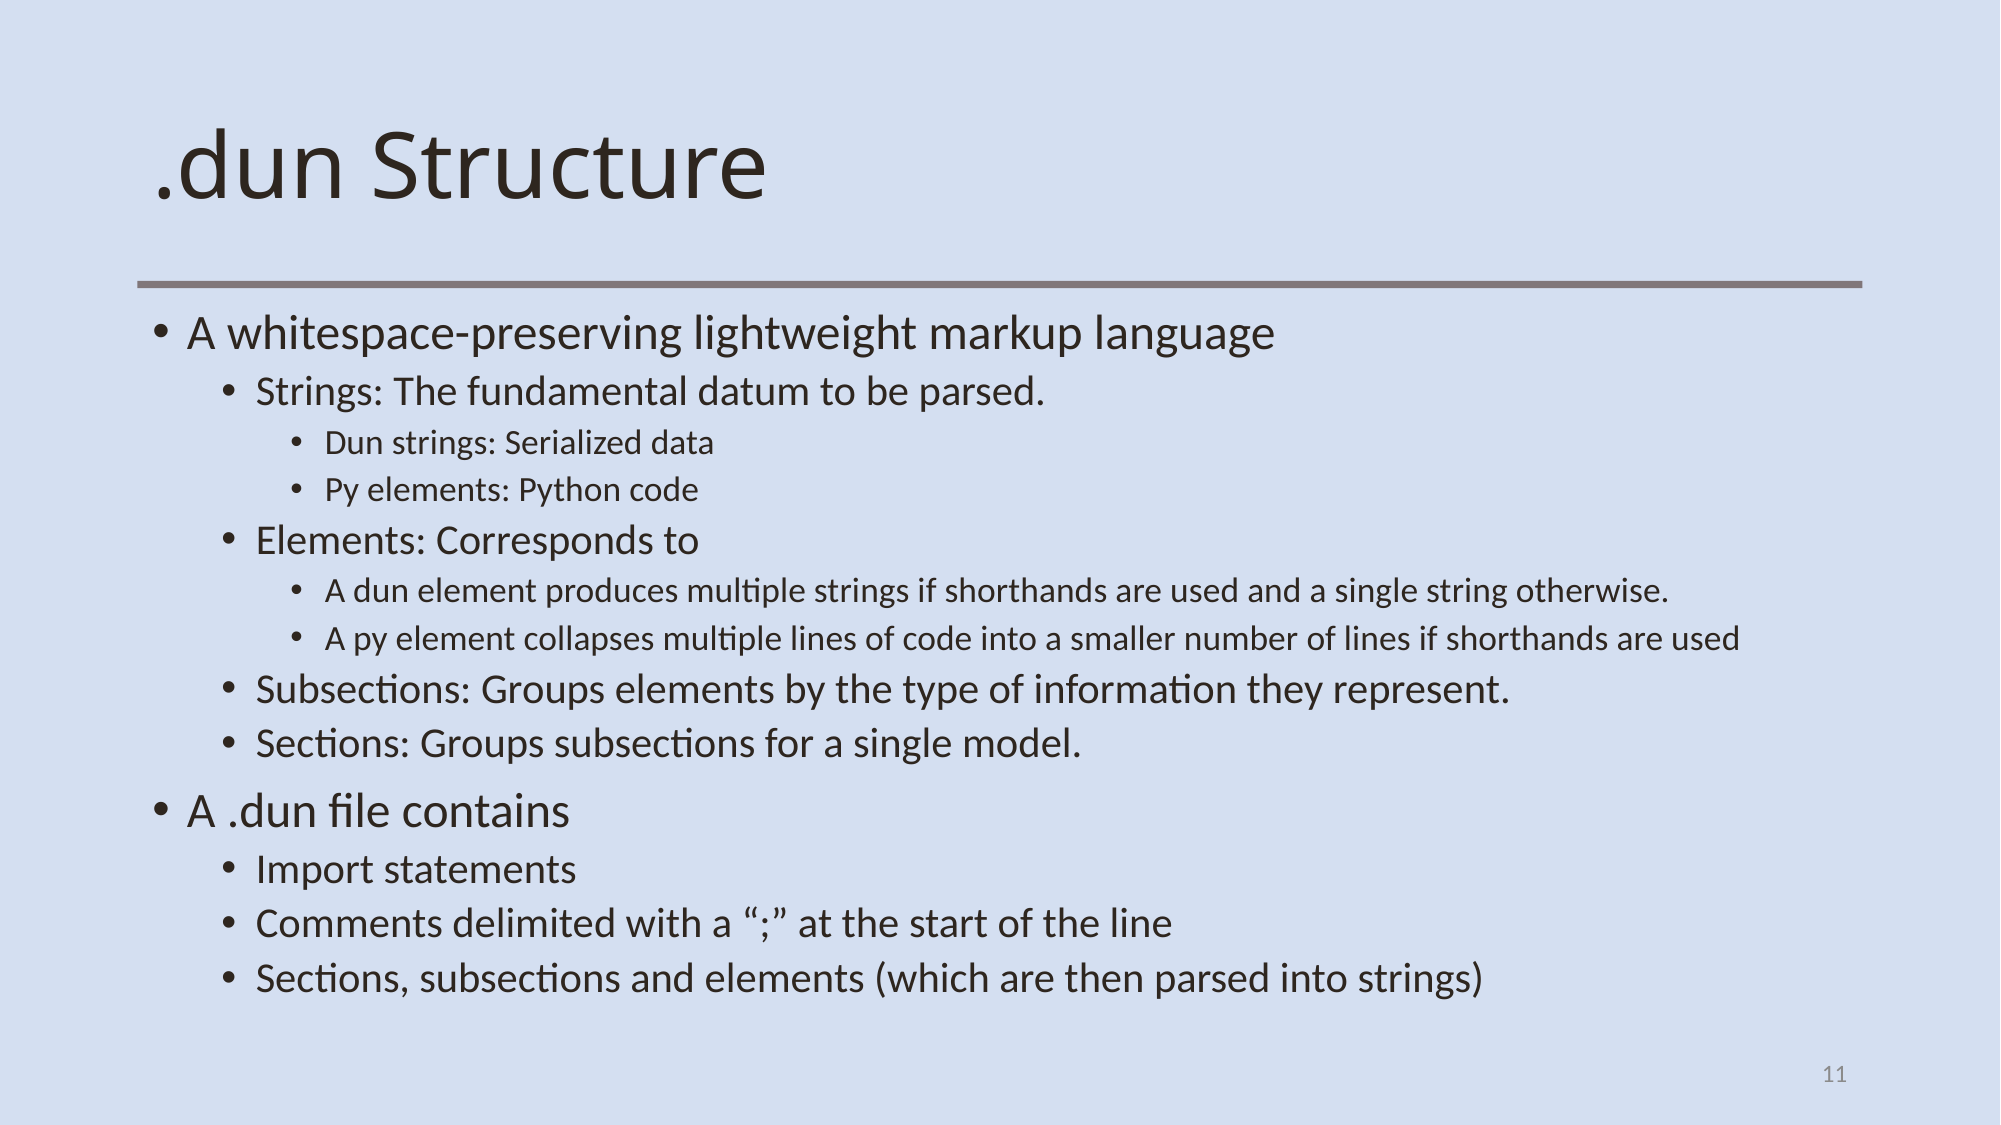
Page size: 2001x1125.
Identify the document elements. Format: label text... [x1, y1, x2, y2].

list A whitespace-preserving lightweight markup language Strings: The fundamental datum to be parsed. Dun strings: Serialized data Py elements: Python code Elements: Corresponds to A dun element produces multiple strings if shorthands are used and a single string otherwise. A py element collapses multiple lines of code into a smaller number of lines if shorthands are used Subsections: Groups elements by the type of information they represent. Sections: Groups subsections for a single model. A .dun file contains Import statements Comments delimited with a “;” at the start of the line Sections, subsections and elements (which are then parsed into strings) [137, 299, 1863, 1014]
slide_number 11 [1412, 1042, 1863, 1103]
title .dun Structure [137, 59, 1863, 278]
